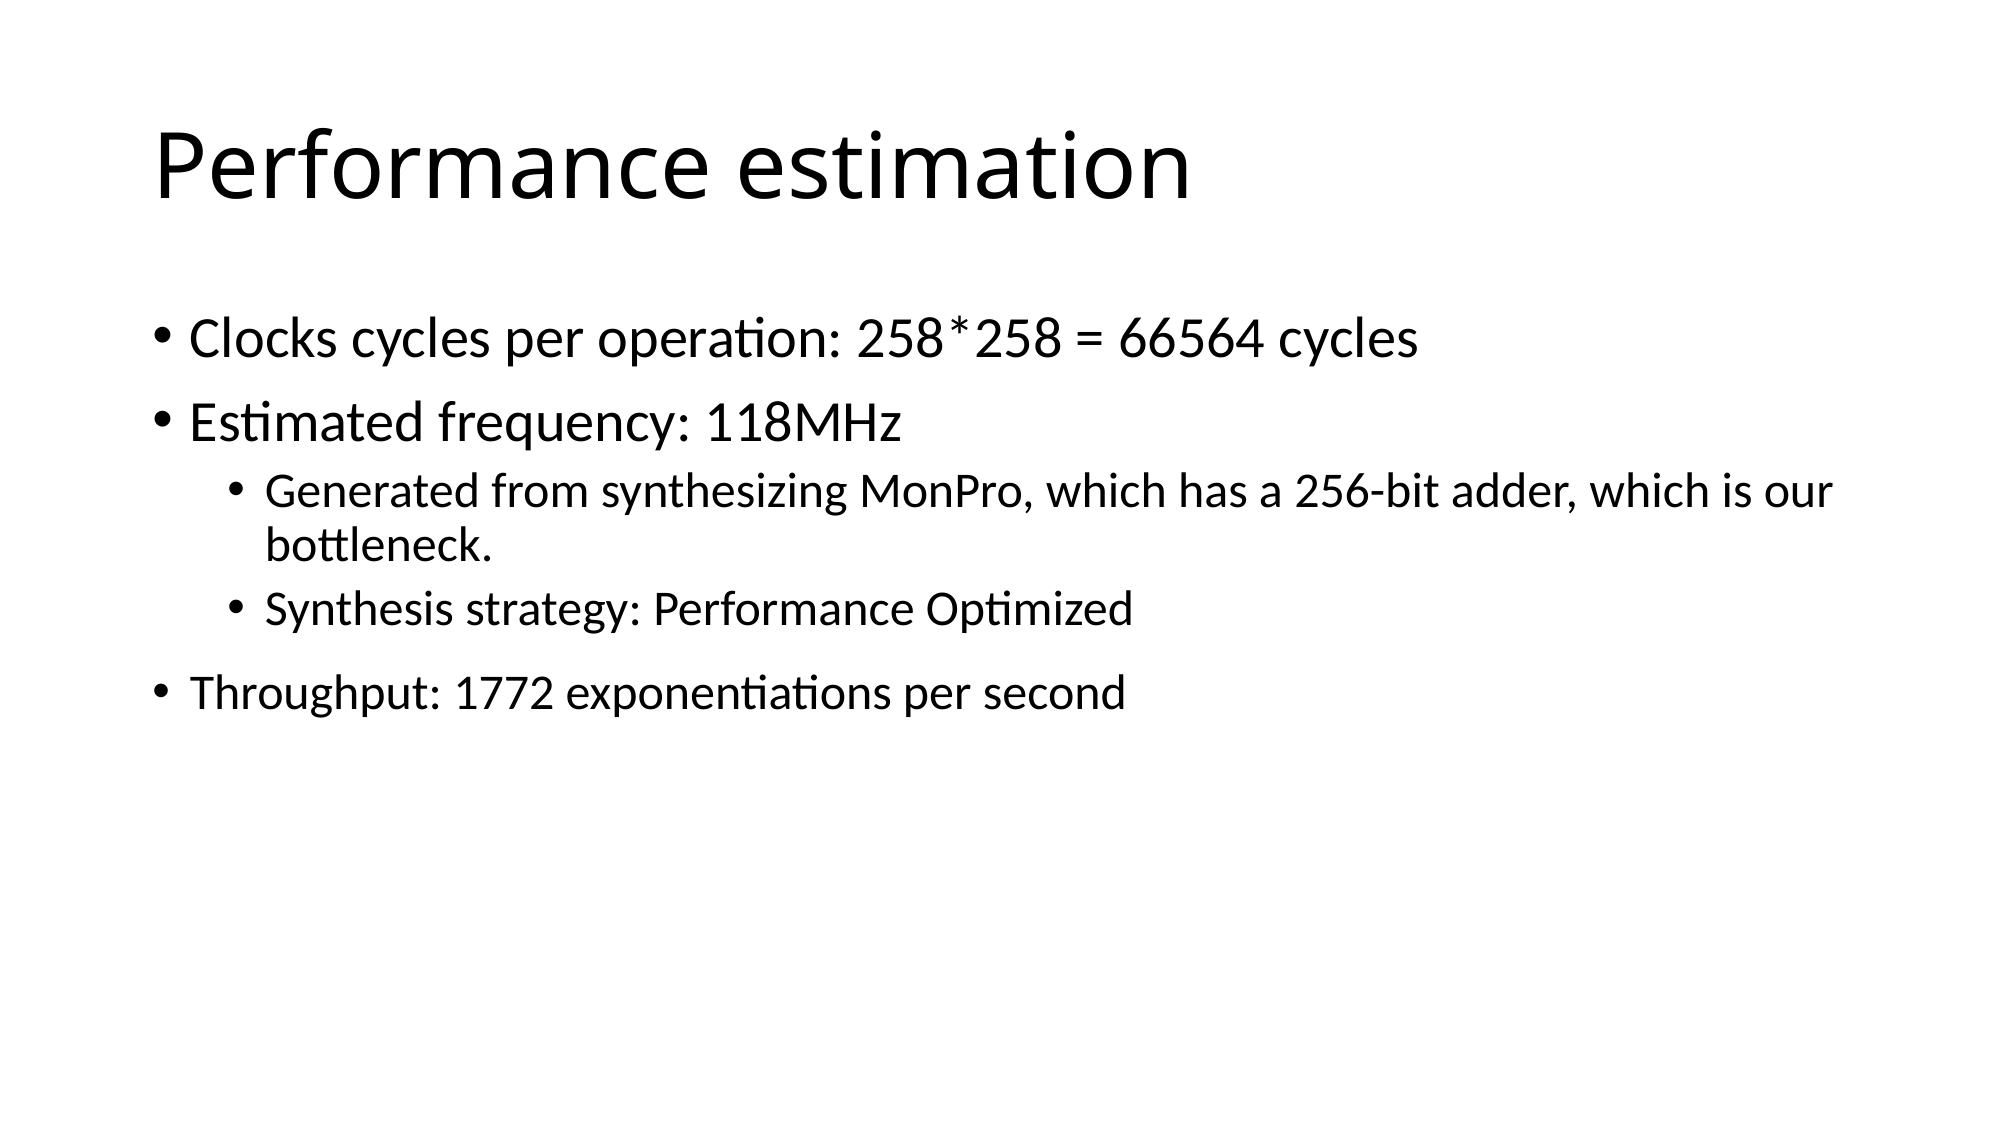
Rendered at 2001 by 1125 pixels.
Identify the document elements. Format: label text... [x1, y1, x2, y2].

title Performance estimation [137, 59, 1863, 278]
list Clocks cycles per operation: 258*258 = 66564 cycles Estimated frequency: 118MHz Generated from synthesizing MonPro, which has a 256-bit adder, which is our bottleneck. Synthesis strategy: Performance Optimized Throughput: 1772 exponentiations per second [137, 299, 1863, 1014]
